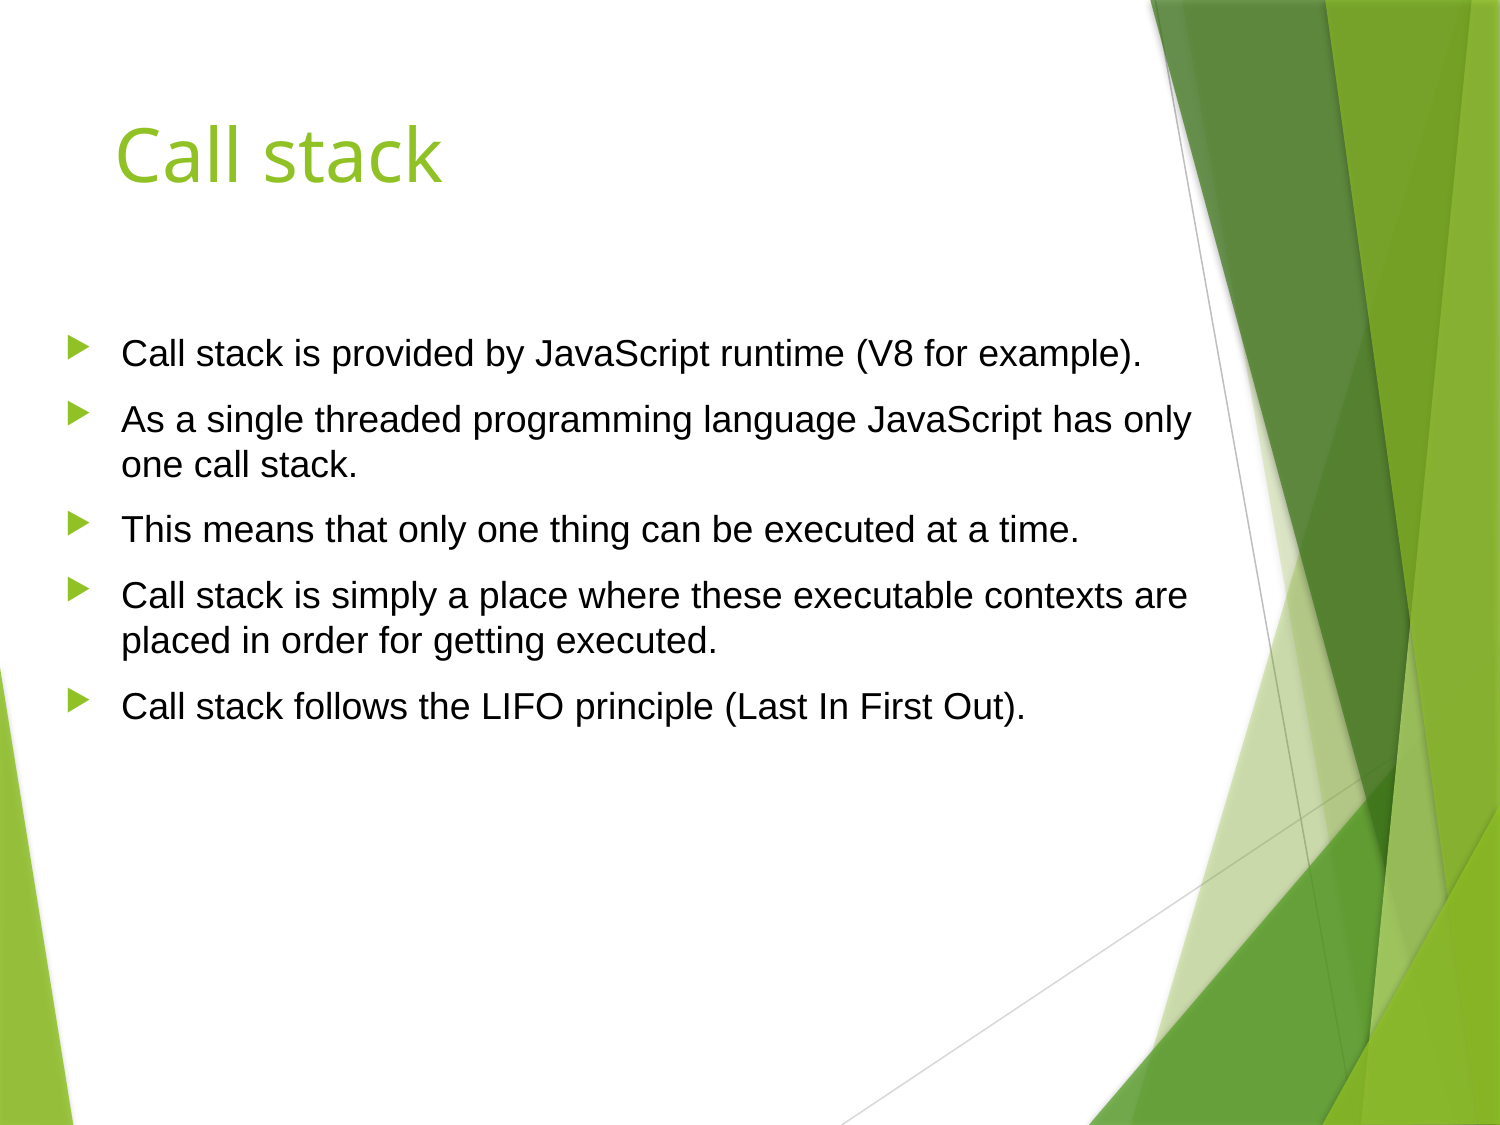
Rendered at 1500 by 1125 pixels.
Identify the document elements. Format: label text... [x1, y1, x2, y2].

list Call stack is provided by JavaScript runtime (V8 for example). As a single threaded programming language JavaScript has only one call stack. This means that only one thing can be executed at a time. Call stack is simply a place where these executable contexts are placed in order for getting executed. Call stack follows the LIFO principle (Last In First Out). [50, 321, 1262, 745]
title Call stack [99, 99, 1142, 317]
